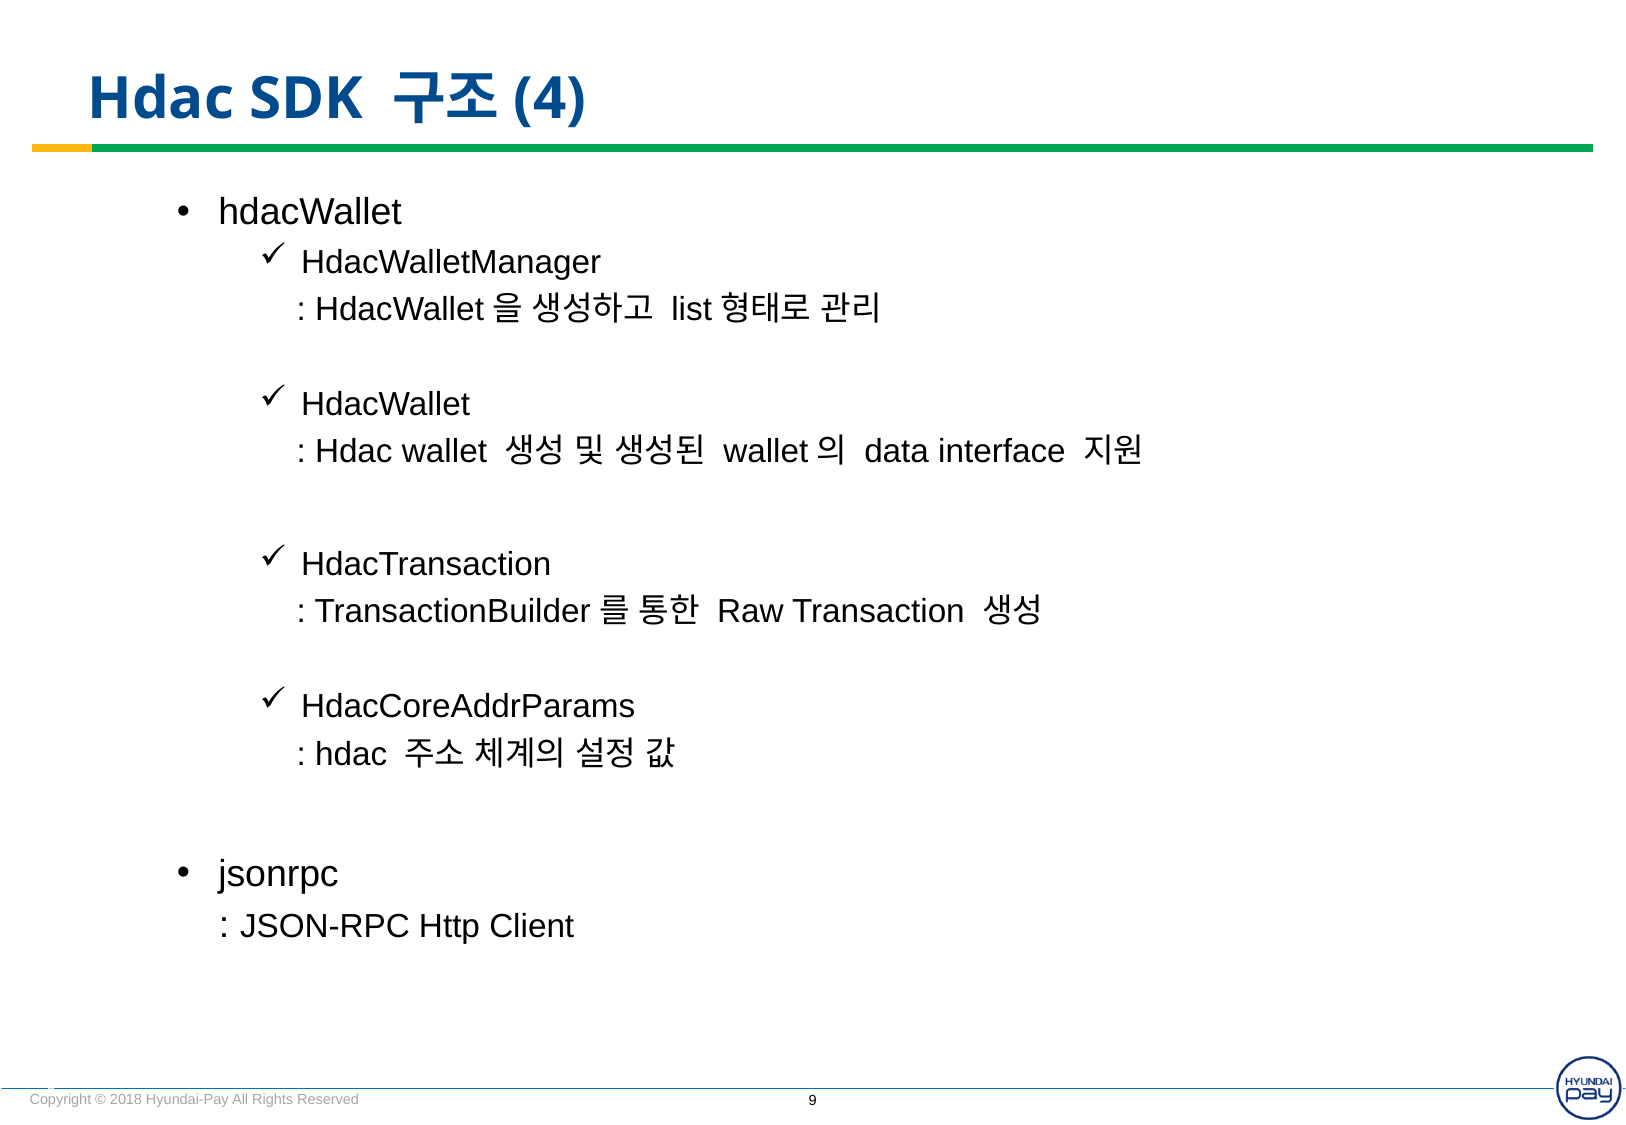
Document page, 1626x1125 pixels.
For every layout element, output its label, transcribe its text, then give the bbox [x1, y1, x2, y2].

picture [1554, 1054, 1623, 1122]
list hdacWallet HdacWalletManager : HdacWallet을 생성하고 list형태로 관리 HdacWallet : Hdac wallet 생성 및 생성된 wallet의 data interface 지원 HdacTransaction : TransactionBuilder를 통한 Raw Transaction 생성 HdacCoreAddrParams : hdac 주소 체계의 설정 값 jsonrpc : JSON-RPC Http Client [79, 185, 1545, 1025]
title Hdac SDK 구조(4) [72, 60, 1538, 142]
